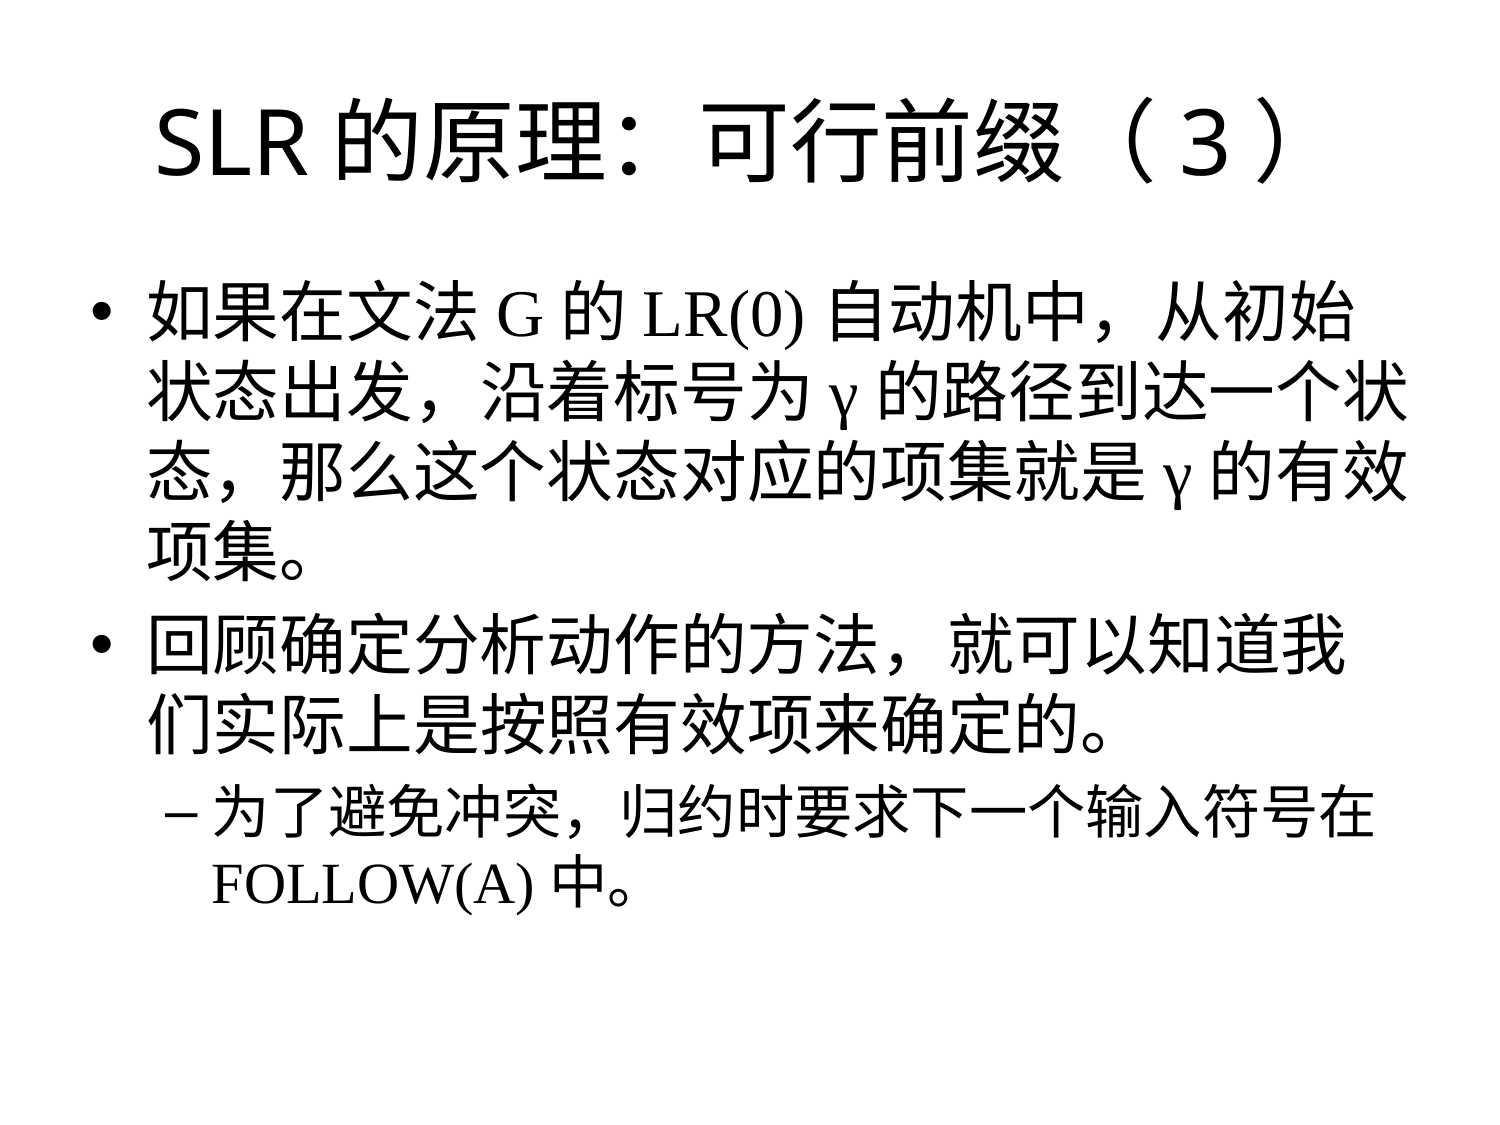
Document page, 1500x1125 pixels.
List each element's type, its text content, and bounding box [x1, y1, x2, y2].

list 如果在文法G的LR(0)自动机中，从初始状态出发，沿着标号为γ的路径到达一个状态，那么这个状态对应的项集就是γ的有效项集。 回顾确定分析动作的方法，就可以知道我们实际上是按照有效项来确定的。 为了避免冲突，归约时要求下一个输入符号在FOLLOW(A)中。 [75, 262, 1425, 1005]
title SLR的原理：可行前缀（3） [75, 45, 1425, 233]
